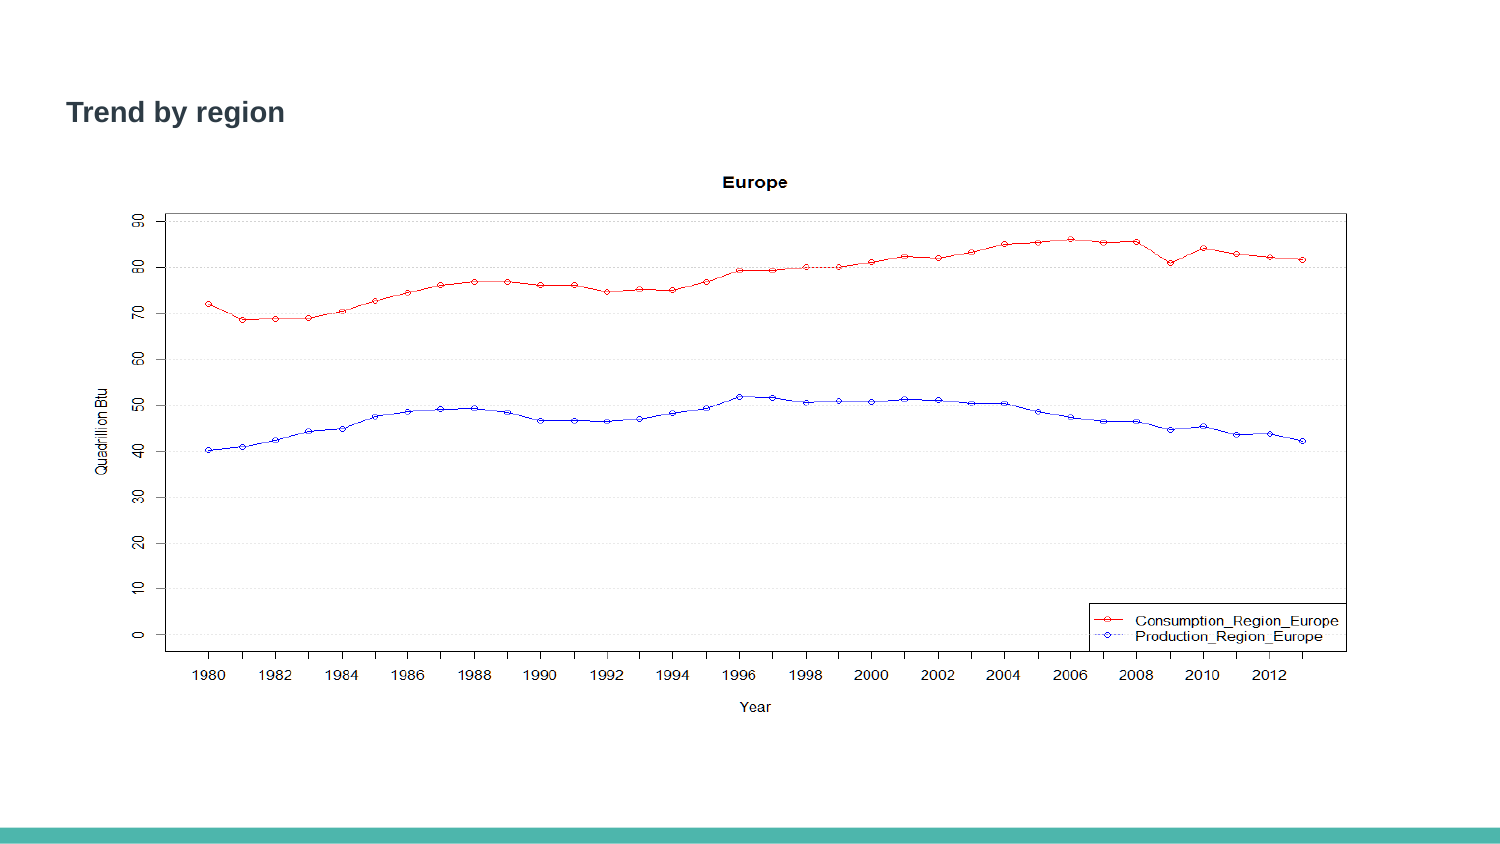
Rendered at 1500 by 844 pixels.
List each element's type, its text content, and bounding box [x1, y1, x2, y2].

title Trend by region [51, 72, 1449, 150]
picture [89, 149, 1386, 731]
